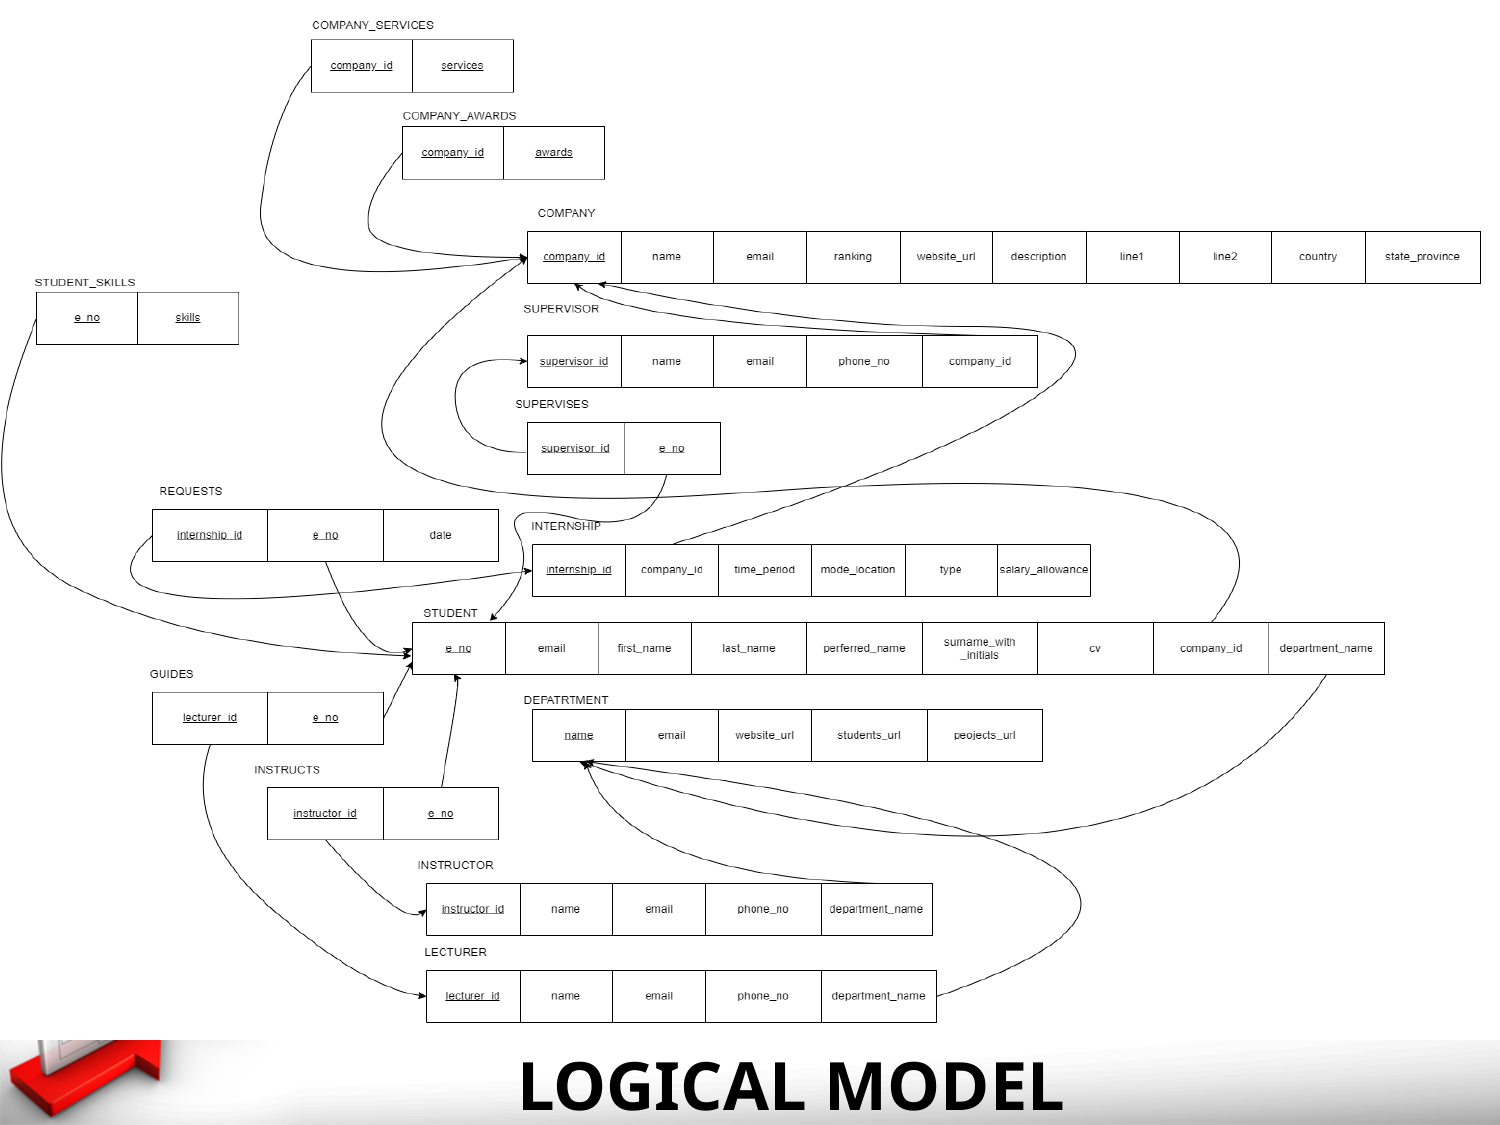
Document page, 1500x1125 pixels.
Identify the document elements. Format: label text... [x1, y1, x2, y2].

title LOGICAL MODEL [182, 1049, 1400, 1125]
picture [0, 0, 1500, 1125]
